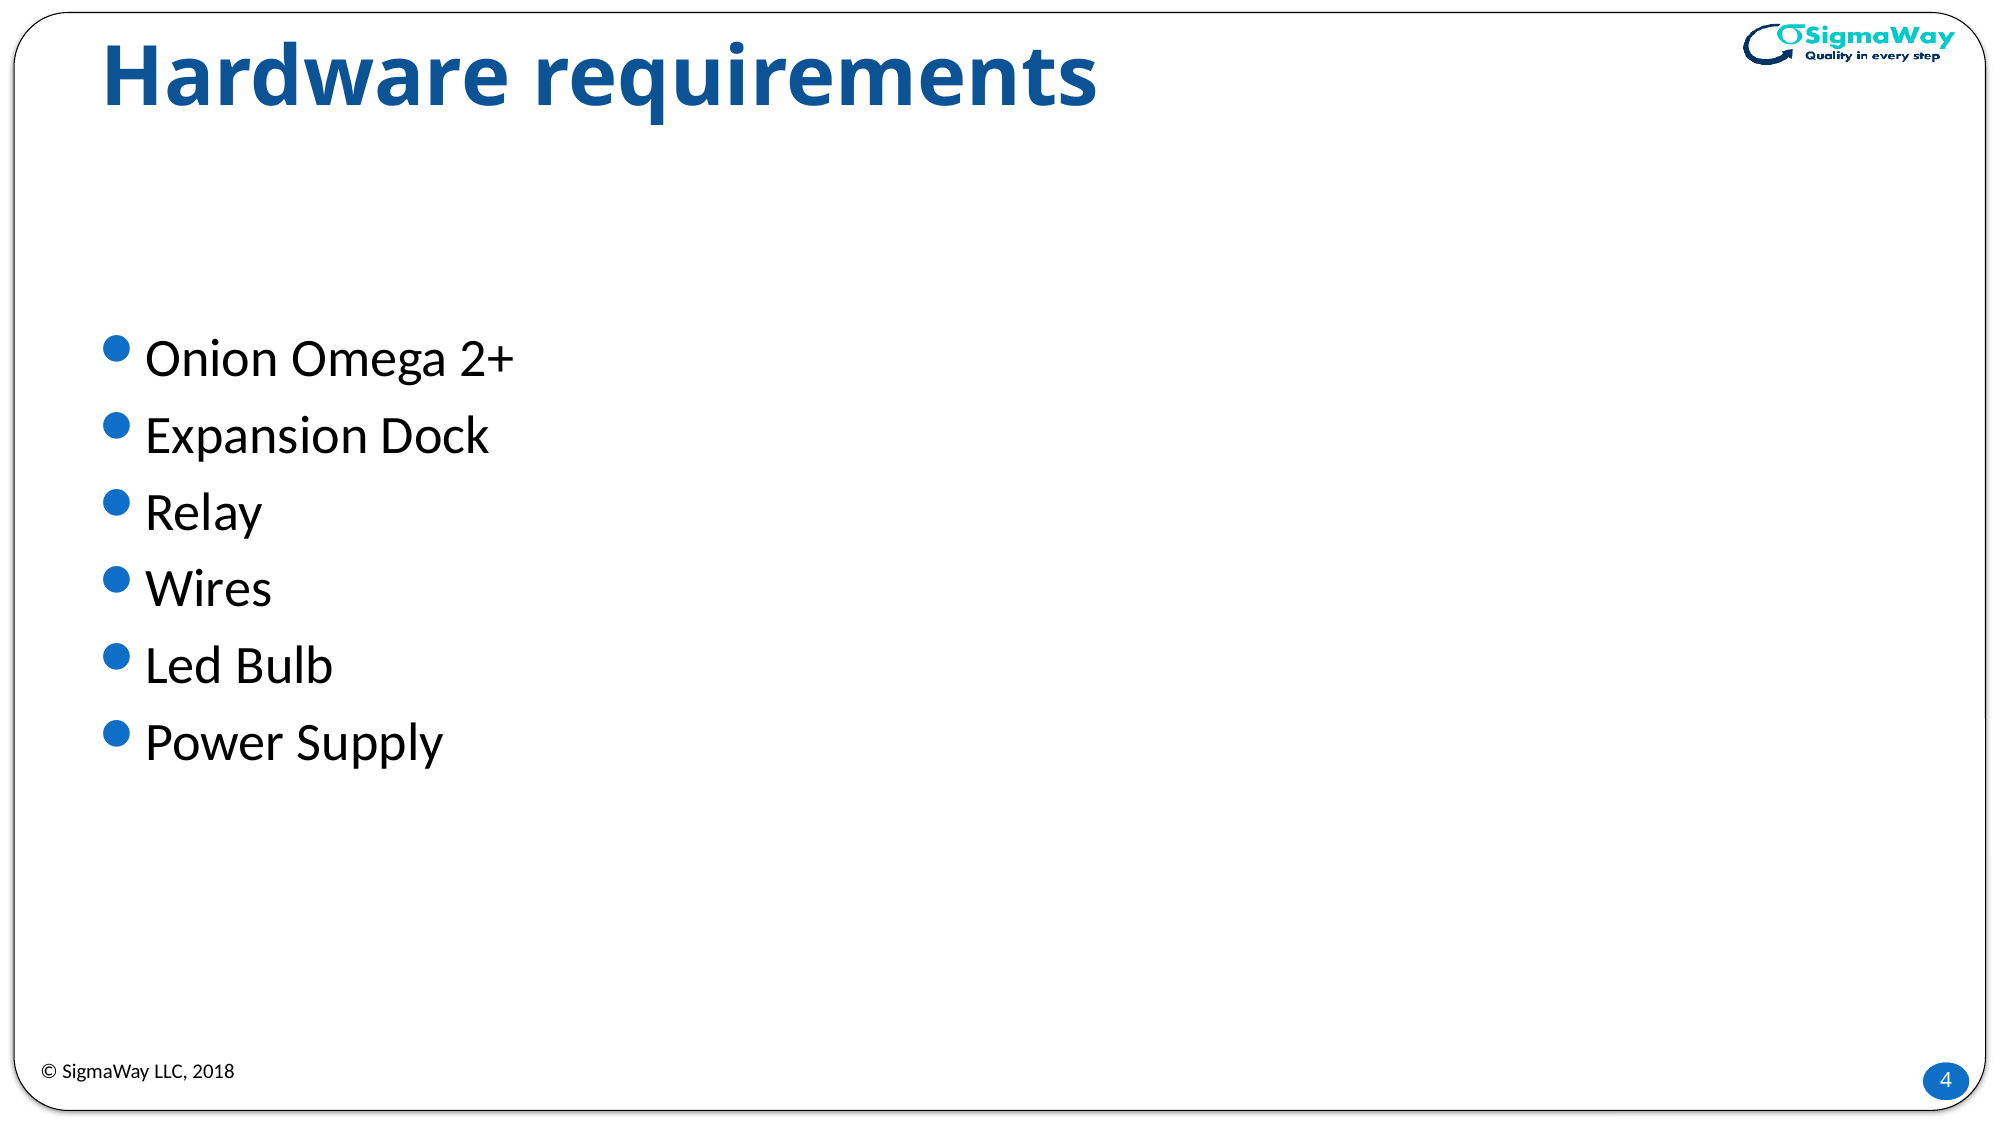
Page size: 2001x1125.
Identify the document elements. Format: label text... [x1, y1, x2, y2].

title Hardware requirements [85, 45, 1786, 138]
list Onion Omega 2+ Expansion Dock Relay Wires Led Bulb Power Supply [84, 237, 1816, 988]
picture [1740, 19, 1956, 68]
footer © SigmaWay LLC, 2018 [25, 1050, 893, 1125]
